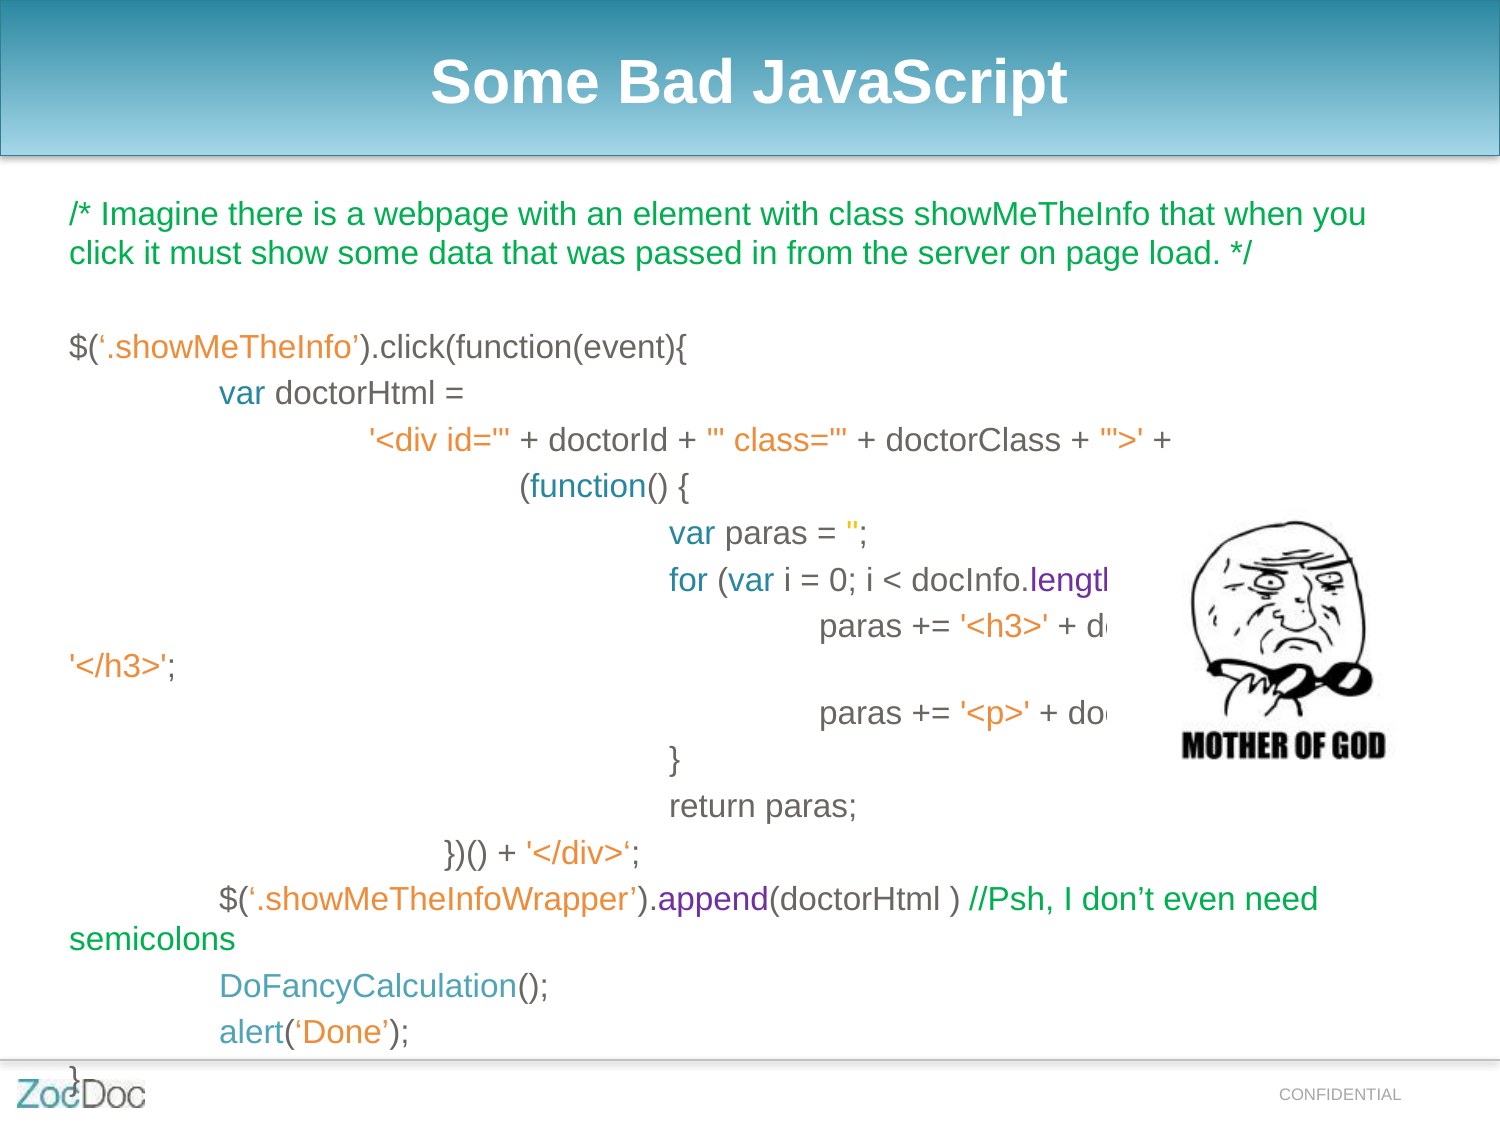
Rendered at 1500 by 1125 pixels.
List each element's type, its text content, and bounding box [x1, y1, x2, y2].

list Some Bad JavaScript [54, 33, 1446, 132]
picture [1107, 509, 1458, 772]
picture [17, 1079, 145, 1108]
list /* Imagine there is a webpage with an element with class showMeTheInfo that when you click it must show some data that was passed in from the server on page load. */ $(‘.showMeTheInfo’).click(function(event){ var doctorHtml = '<div id="' + doctorId + '" class="' + doctorClass + '">' + (function() { var paras = ''; for (var i = 0; i < docInfo.length; i++) { paras += '<h3>' + docInfo [i].Title + '</h3>'; paras += '<p>' + docInfo [i].Info + '</p>'; } return paras; })() + '</div>‘; $(‘.showMeTheInfoWrapper’).append(doctorHtml ) //Psh, I don’t even need semicolons DoFancyCalculation(); alert(‘Done’); } [54, 184, 1458, 1052]
